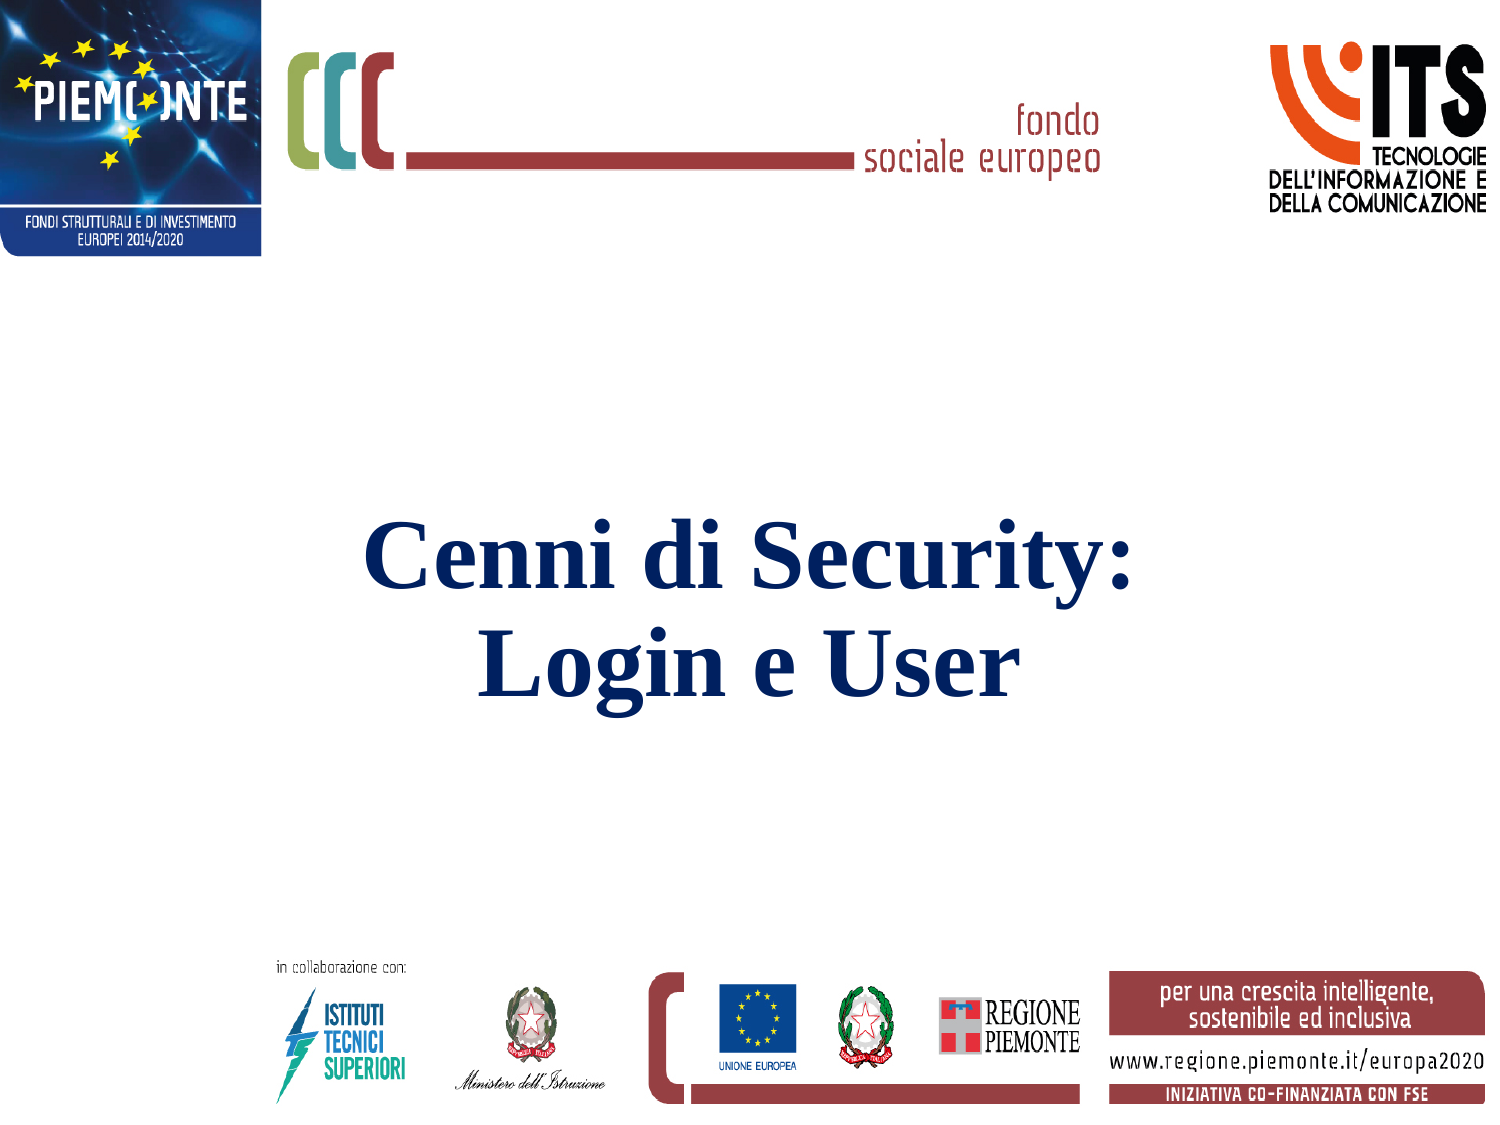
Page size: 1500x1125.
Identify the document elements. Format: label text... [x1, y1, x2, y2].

title Cenni di Security: Login e User [161, 287, 1339, 933]
picture [0, 0, 1500, 1125]
